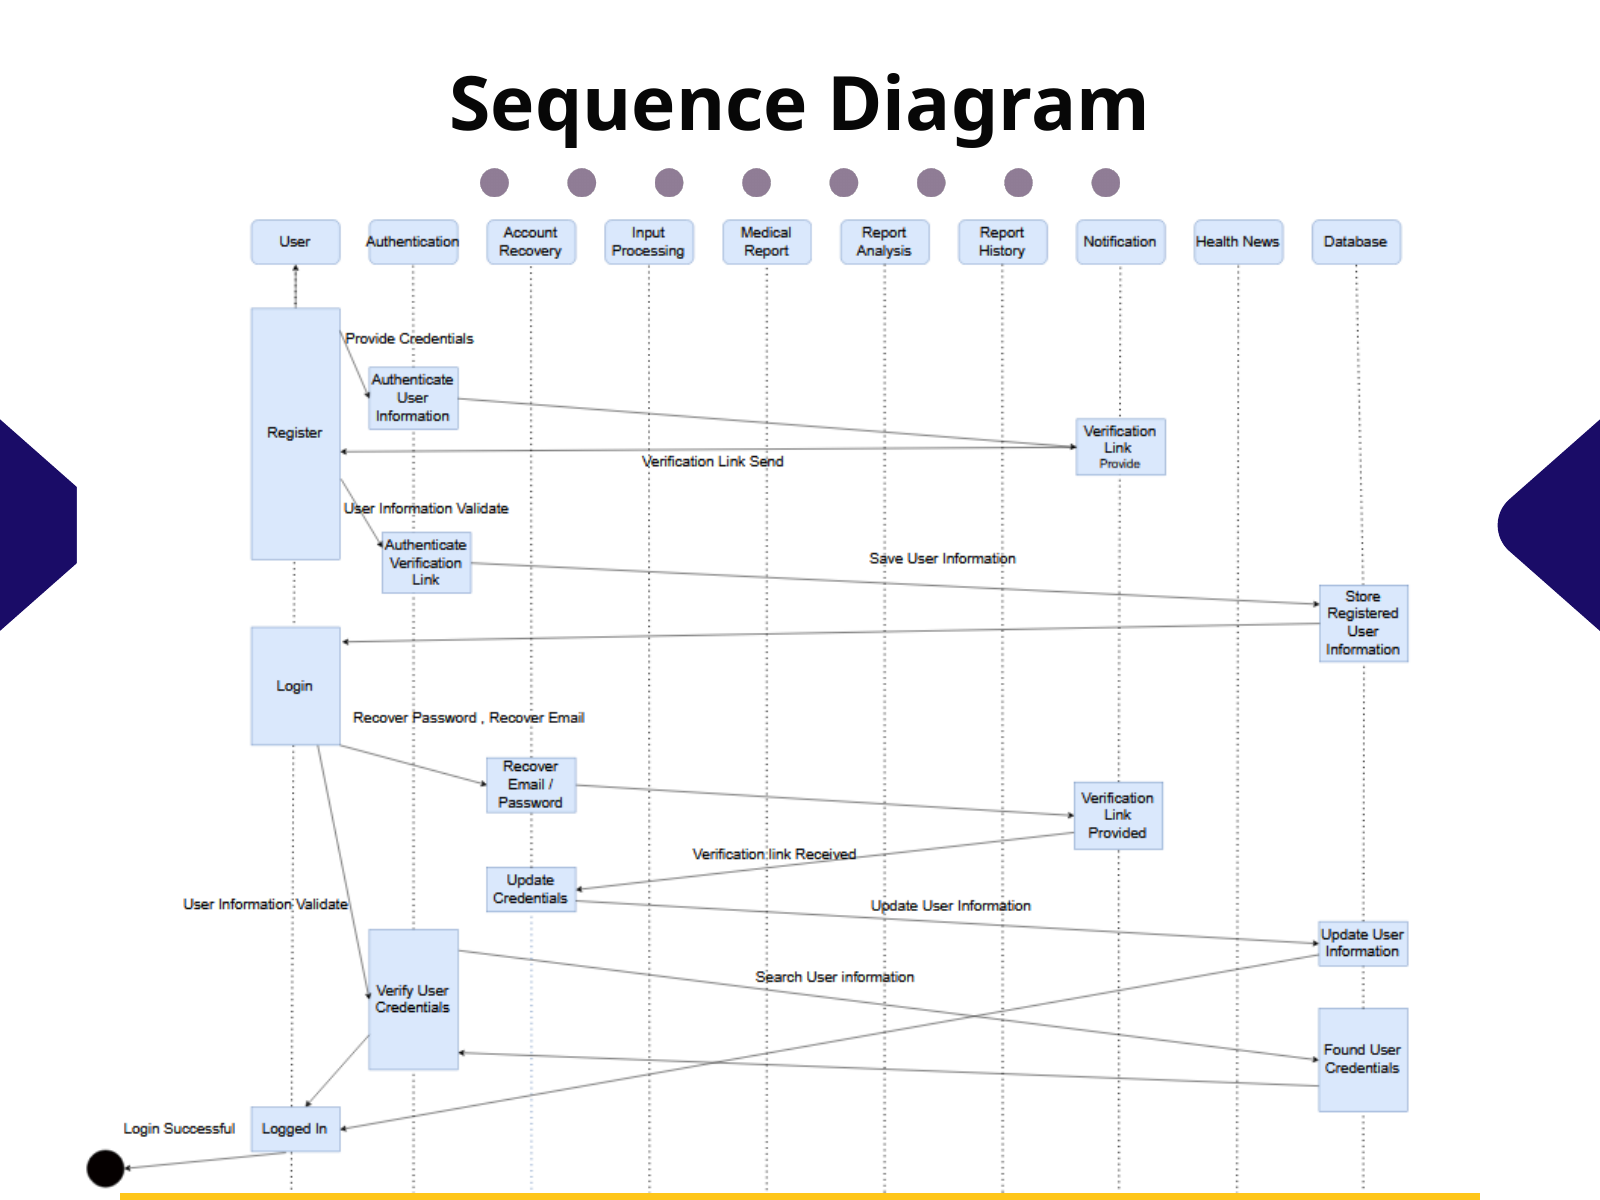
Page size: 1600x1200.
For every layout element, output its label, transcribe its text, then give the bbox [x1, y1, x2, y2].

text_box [119, 1126, 1481, 1200]
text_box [0, 413, 206, 637]
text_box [1394, 413, 1600, 637]
text_box [76, 215, 1480, 1193]
text_box Sequence Diagram [174, 70, 1426, 146]
text_box [480, 168, 1120, 197]
